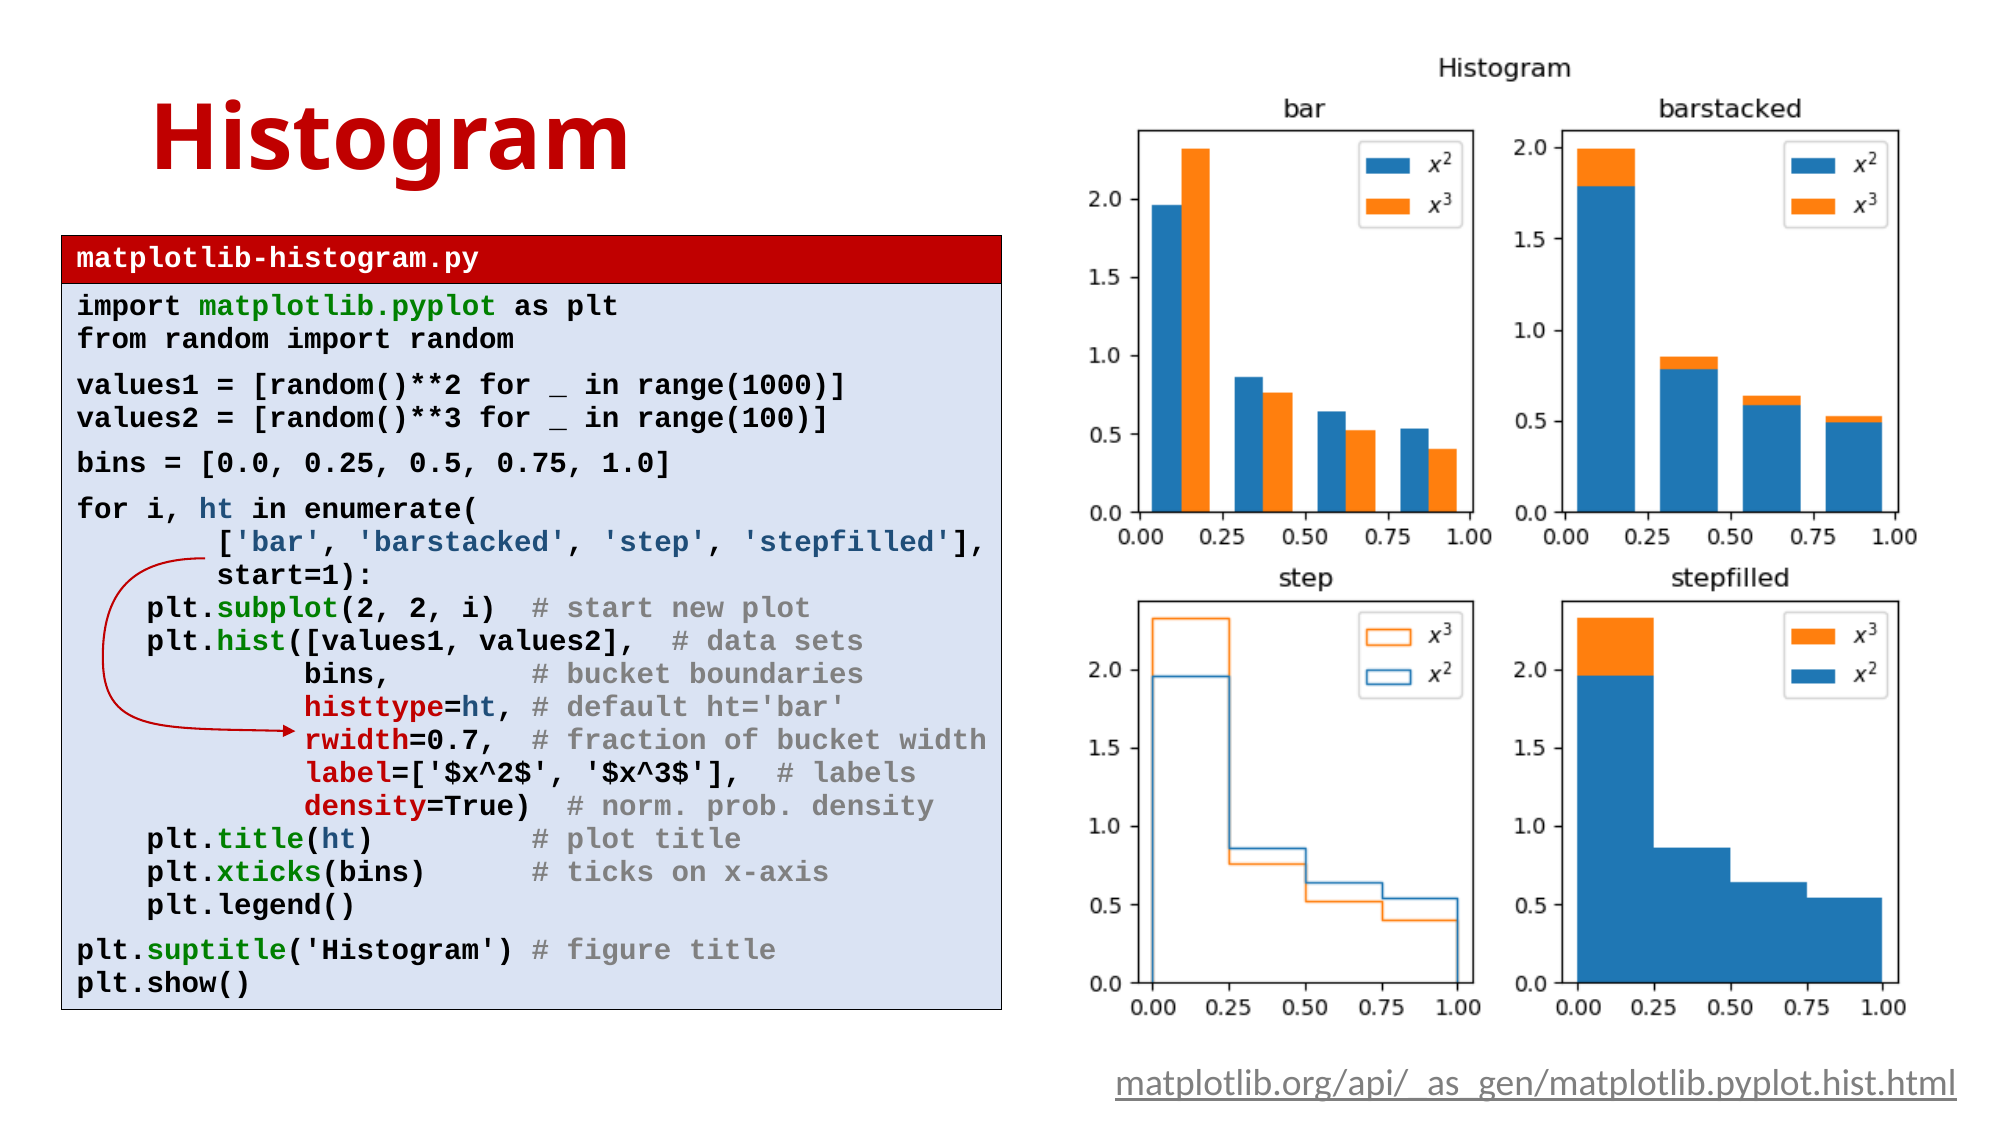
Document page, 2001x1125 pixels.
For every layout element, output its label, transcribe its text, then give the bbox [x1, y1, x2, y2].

text_box matplotlib.org/api/_as_gen/matplotlib.pyplot.hist.html [1100, 1050, 1972, 1111]
text_box [101, 557, 296, 738]
table_header matplotlib-histogram.py [62, 236, 1001, 283]
title Histogram [134, 30, 1002, 249]
table_cell import matplotlib.pyplot as plt from random import random values1 = [random()**2 for _ in range(1000)] values2 = [random()**3 for _ in range(100)] bins = [0.0, 0.25, 0.5, 0.75, 1.0] for i, ht in enumerate( ['bar', 'barstacked', 'step', 'stepfilled'], start=1): plt.subplot(2, 2, i) # start new plot plt.hist([values1, values2], # data sets bins, # bucket boundaries histtype=ht, # default ht='bar' rwidth=0.7, # fraction of bucket width label=['$x^2$', '$x^3$'], # labels density=True) # norm. prob. density plt.title(ht) # plot title plt.xticks(bins) # ticks on x-axis plt.legend() plt.suptitle('Histogram') # figure title plt.show() [62, 284, 1001, 1009]
picture [1080, 50, 1935, 1032]
